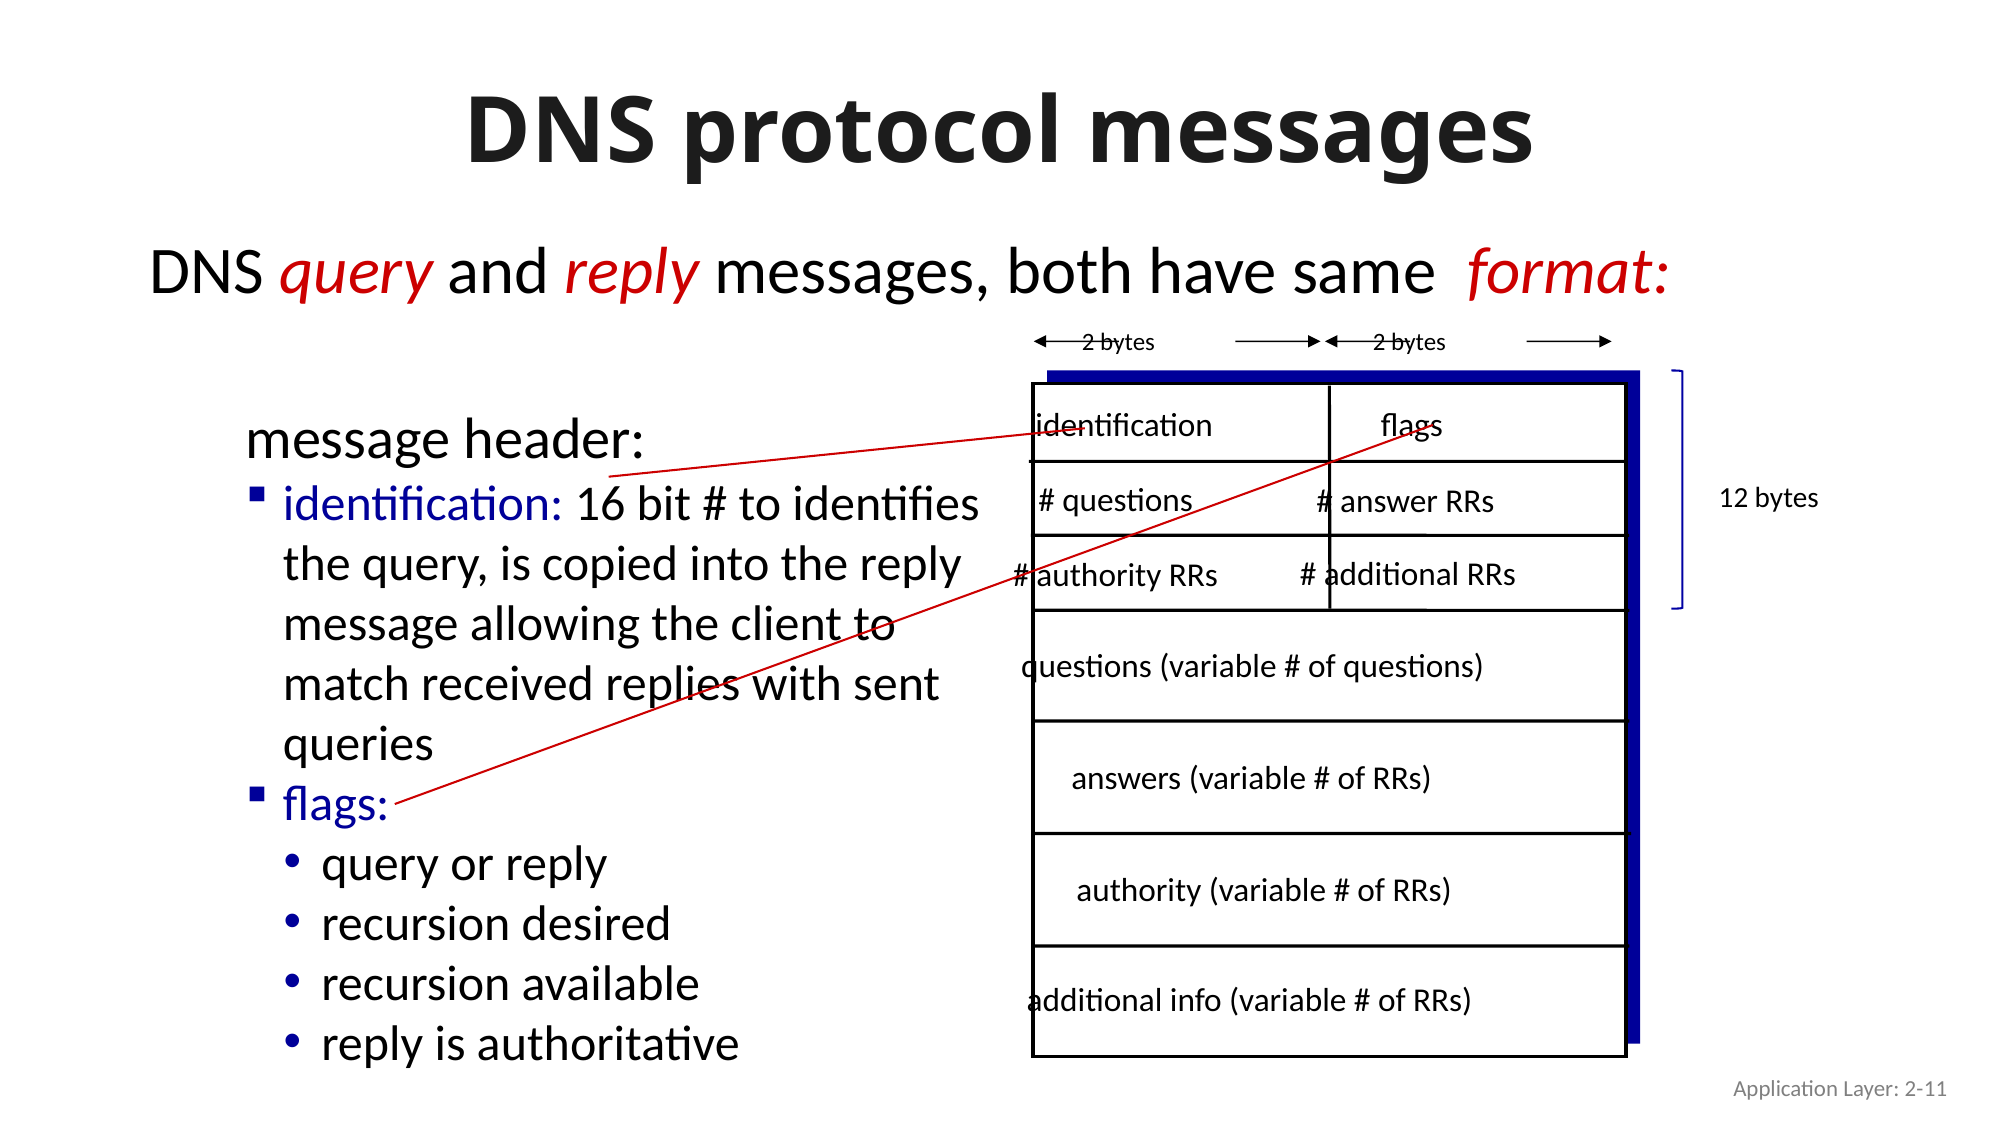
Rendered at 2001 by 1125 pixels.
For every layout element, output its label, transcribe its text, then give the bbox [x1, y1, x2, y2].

text_box DNS query and reply messages, both have same format: [113, 228, 1819, 313]
title DNS protocol messages [137, 59, 1863, 207]
text_box 12 bytes [1703, 470, 1906, 521]
text_box [1671, 369, 1683, 610]
slide_number Application Layer: 2-11 [1512, 1056, 1963, 1117]
text_box message header: identification: 16 bit # to identifies the query, is copied into the reply message allowing the client to match received replies with sent queries flags: query or reply recursion desired recursion available reply is authoritative [230, 392, 1000, 1023]
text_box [1033, 317, 1321, 364]
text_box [1324, 317, 1612, 364]
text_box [1028, 370, 1641, 1057]
